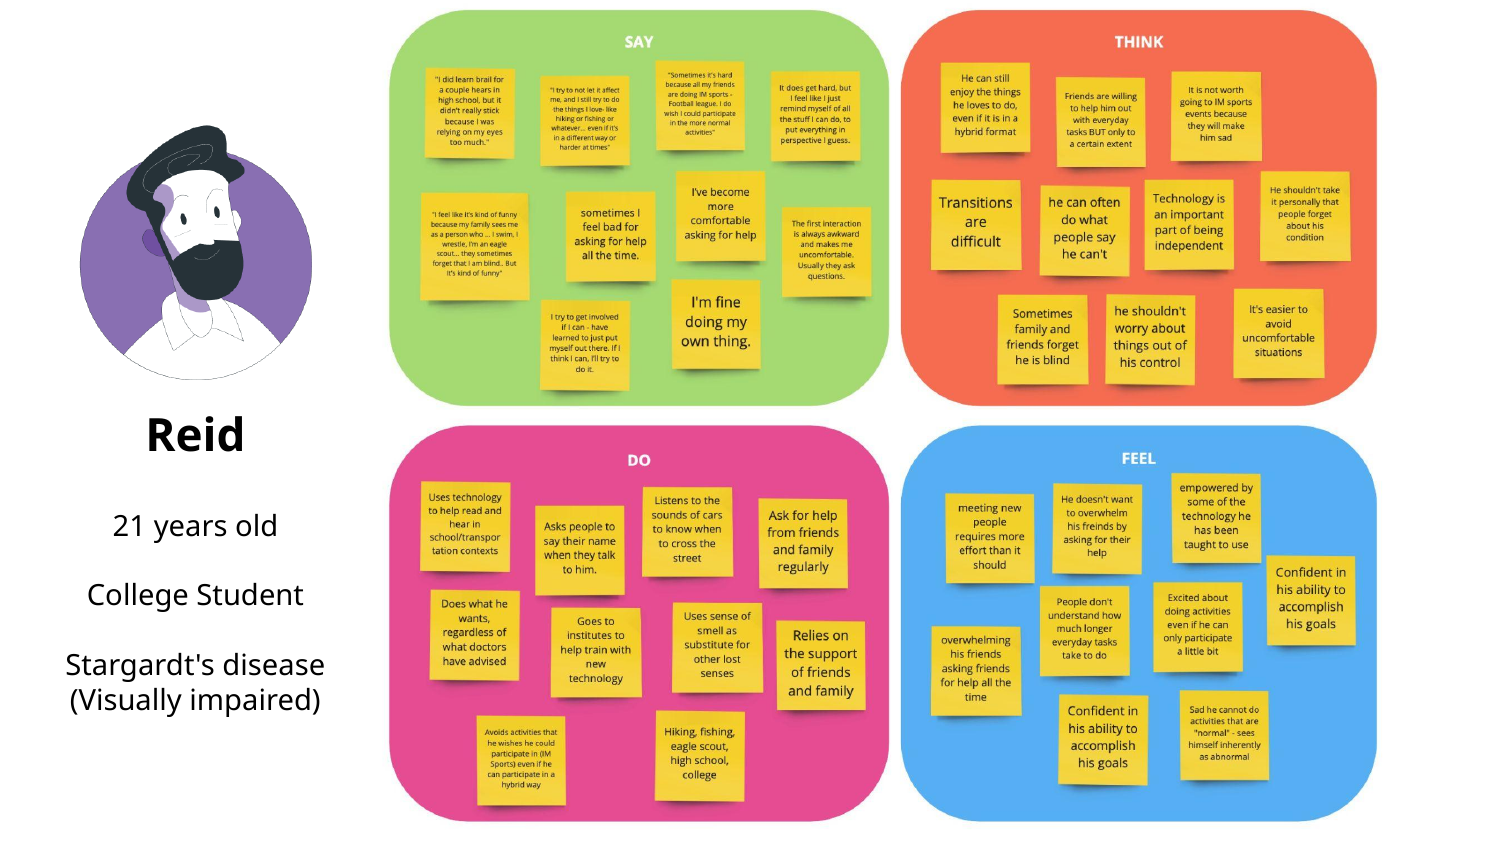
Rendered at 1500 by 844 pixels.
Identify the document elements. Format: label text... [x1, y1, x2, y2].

title 21 years old College Student Stargardt's disease (Visually impaired) [46, 491, 306, 697]
picture [79, 0, 1454, 836]
title Reid [92, 391, 299, 466]
